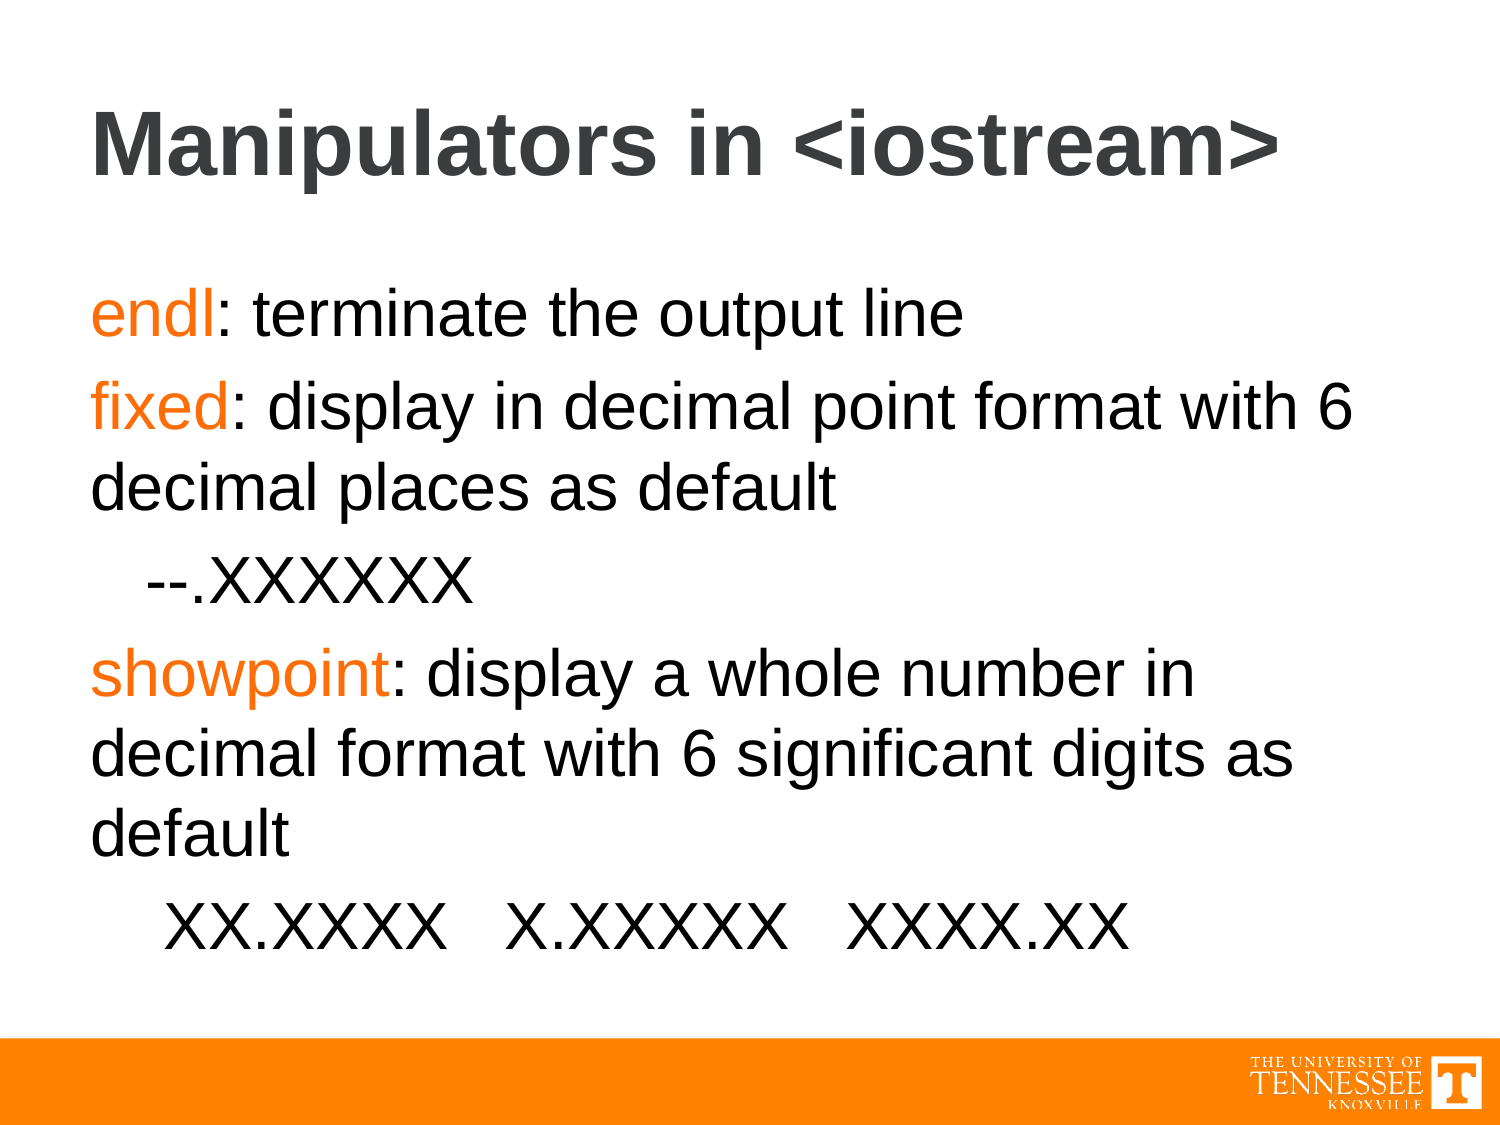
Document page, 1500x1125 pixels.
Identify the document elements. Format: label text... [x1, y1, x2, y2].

title Manipulators in <iostream> [75, 45, 1425, 233]
list endl: terminate the output line fixed: display in decimal point format with 6 decimal places as default --.XXXXXX showpoint: display a whole number in decimal format with 6 significant digits as default XX.XXXX X.XXXXX XXXX.XX [75, 262, 1425, 1005]
